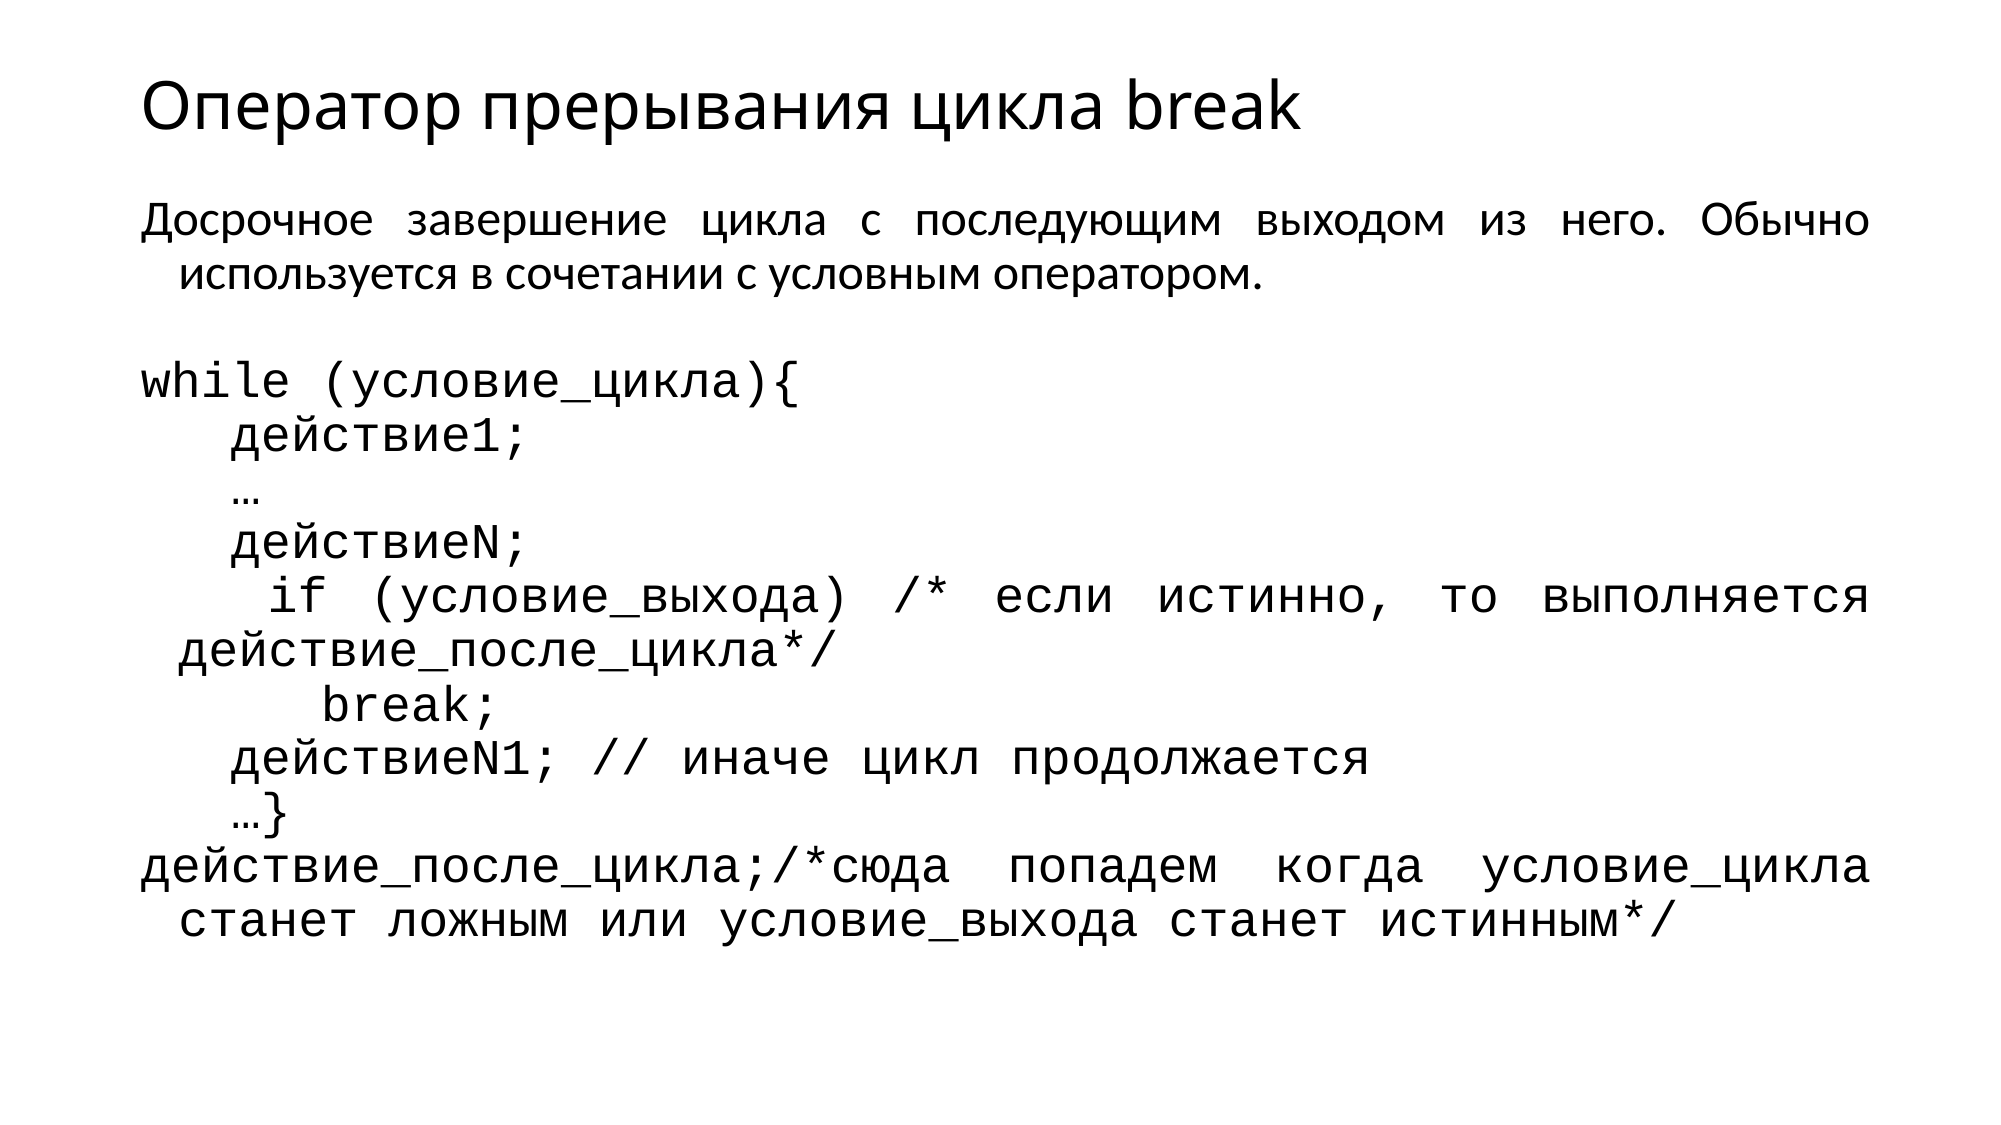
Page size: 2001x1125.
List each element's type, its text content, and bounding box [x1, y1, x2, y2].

list Досрочное завершение цикла с последующим выходом из него. Обычно используется в сочетании с условным оператором. while (условие_цикла){ действие1; … действиеN; if (условие_выхода) /* если истинно, то выполняется действие_после_цикла*/ break; действиеN1; // иначе цикл продолжается …} действие_после_цикла;/*сюда попадем когда условие_цикла станет ложным или условие_выхода станет истинным*/ [125, 184, 1886, 1083]
title Оператор прерывания цикла break [125, 30, 1694, 184]
